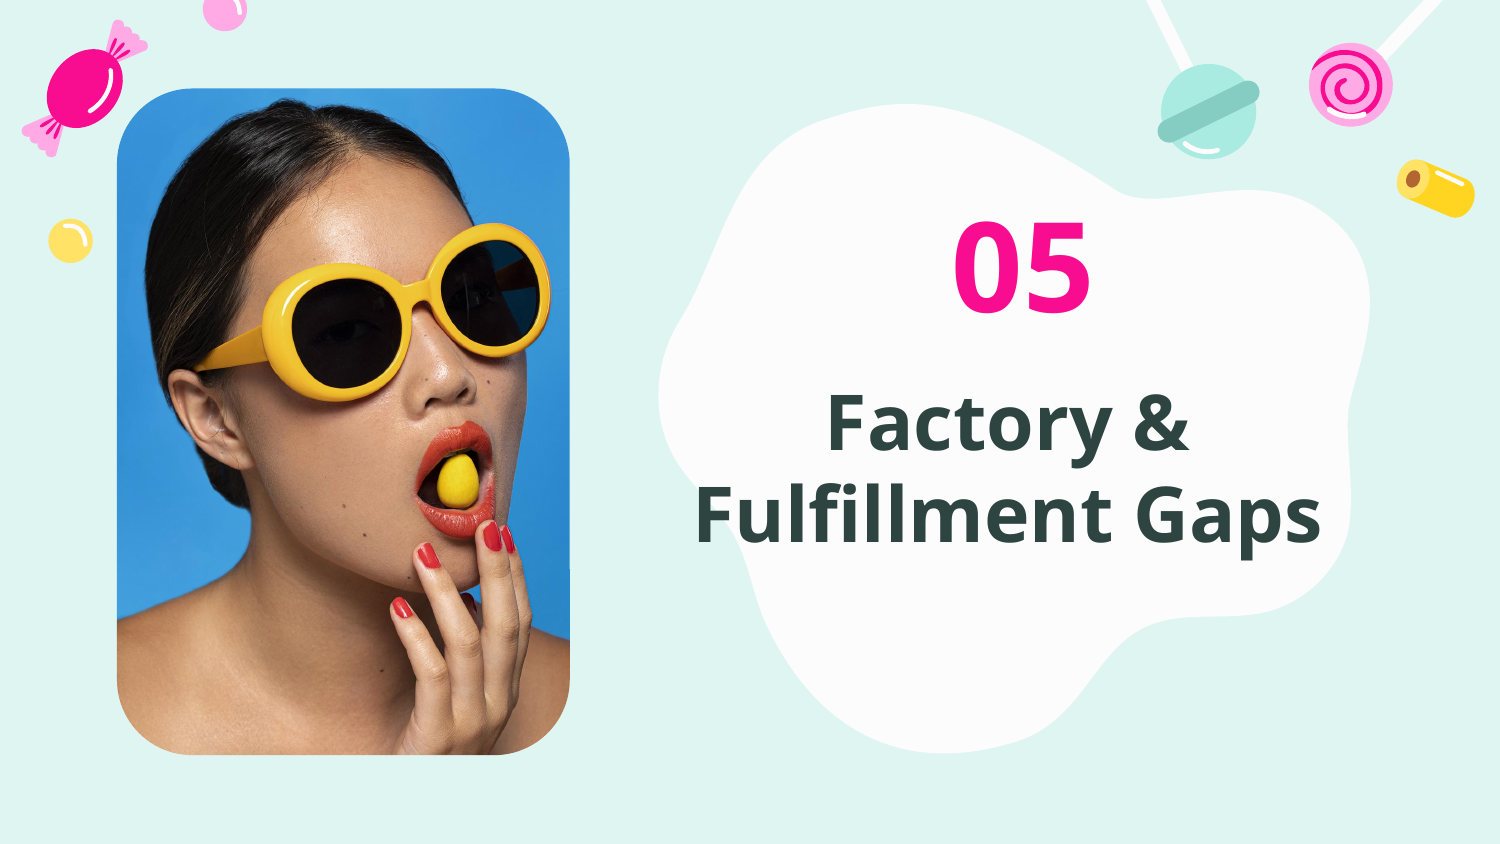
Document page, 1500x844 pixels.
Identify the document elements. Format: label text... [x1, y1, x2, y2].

title Factory & Fulfillment Gaps [603, 358, 1412, 625]
title 05 [902, 192, 1145, 331]
picture [116, 88, 570, 756]
